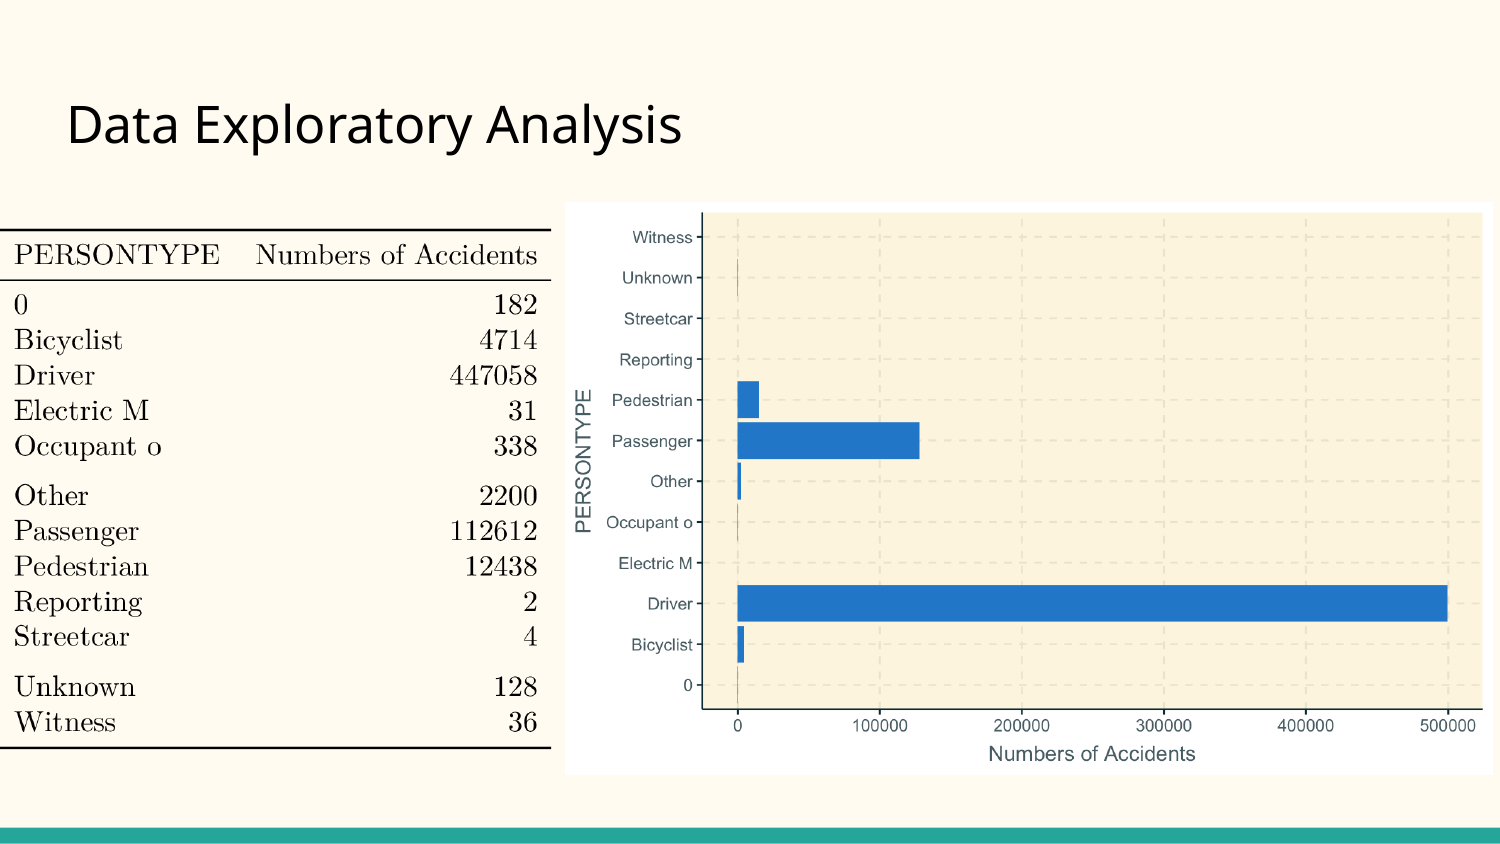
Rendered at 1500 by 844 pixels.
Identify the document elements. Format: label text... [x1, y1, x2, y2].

picture [0, 219, 552, 758]
title Data Exploratory Analysis [51, 72, 1449, 174]
picture [565, 202, 1493, 775]
